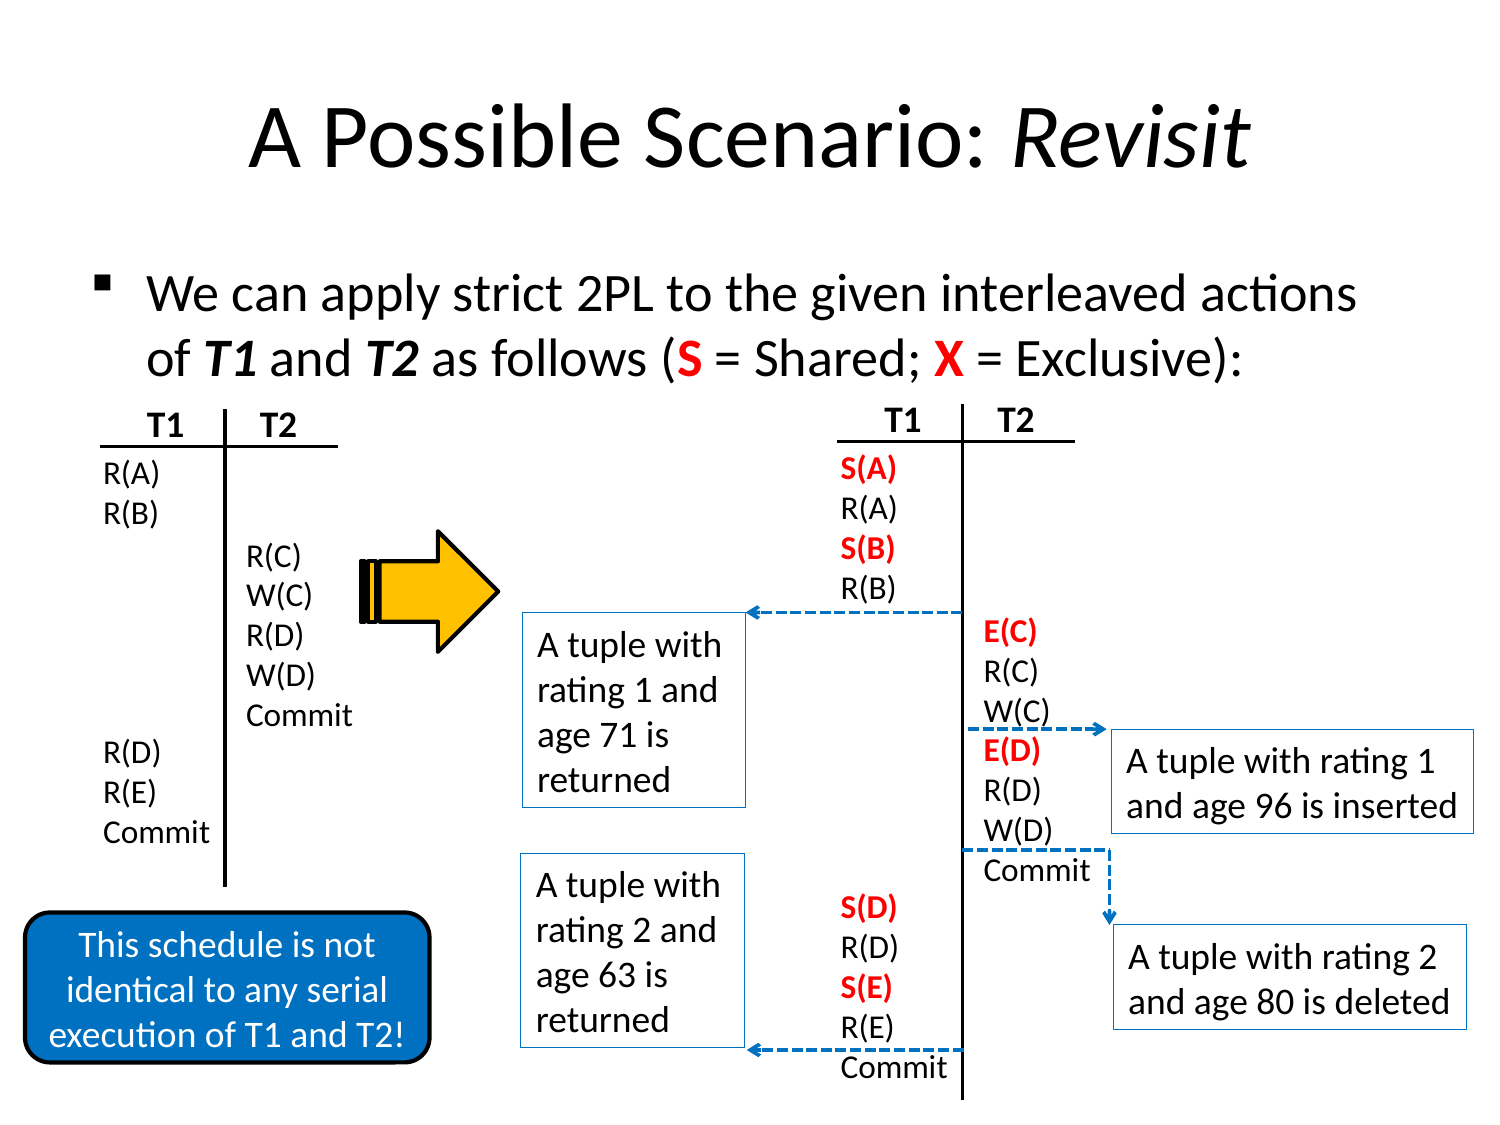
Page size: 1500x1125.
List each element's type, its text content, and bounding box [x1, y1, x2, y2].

text_box T1 [132, 392, 200, 443]
text_box T2 [245, 392, 313, 445]
text_box S(A) R(A) S(B) R(B) S(D) R(D) S(E) R(E) Commit [825, 621, 958, 1049]
text_box T1 [869, 387, 937, 439]
text_box A tuple with rating 2 and age 80 is deleted [1113, 924, 1467, 1030]
text_box A tuple with rating 1 and age 96 is inserted [1111, 729, 1474, 834]
text_box R(A) R(B) R(D) R(E) Commit [88, 443, 220, 858]
text_box This schedule is not identical to any serial execution of T1 and T2! [22, 910, 432, 1065]
text_box E(C) R(C) W(C) E(D) R(D) W(D) Commit [968, 441, 1106, 728]
text_box S(A) R(A) S(B) R(B) S(D) R(D) S(E) R(E) Commit [825, 1059, 958, 1093]
text_box E(C) R(C) W(C) E(D) R(D) W(D) Commit [968, 859, 1105, 896]
text_box T2 [982, 388, 1050, 440]
text_box [359, 529, 501, 654]
title A Possible Scenario: Revisit [75, 37, 1425, 225]
text_box R(C) W(C) R(D) W(D) Commit [231, 446, 369, 741]
text_box E(C) R(C) W(C) E(D) R(D) W(D) Commit [968, 736, 1106, 849]
list We can apply strict 2PL to the given interleaved actions of T1 and T2 as follows (S = Shared; X = Exclusive): [75, 249, 1425, 1113]
text_box A tuple with rating 2 and age 63 is returned [520, 853, 745, 1048]
text_box A tuple with rating 1 and age 71 is returned [522, 612, 746, 808]
text_box S(A) R(A) S(B) R(B) S(D) R(D) S(E) R(E) Commit [825, 439, 958, 611]
